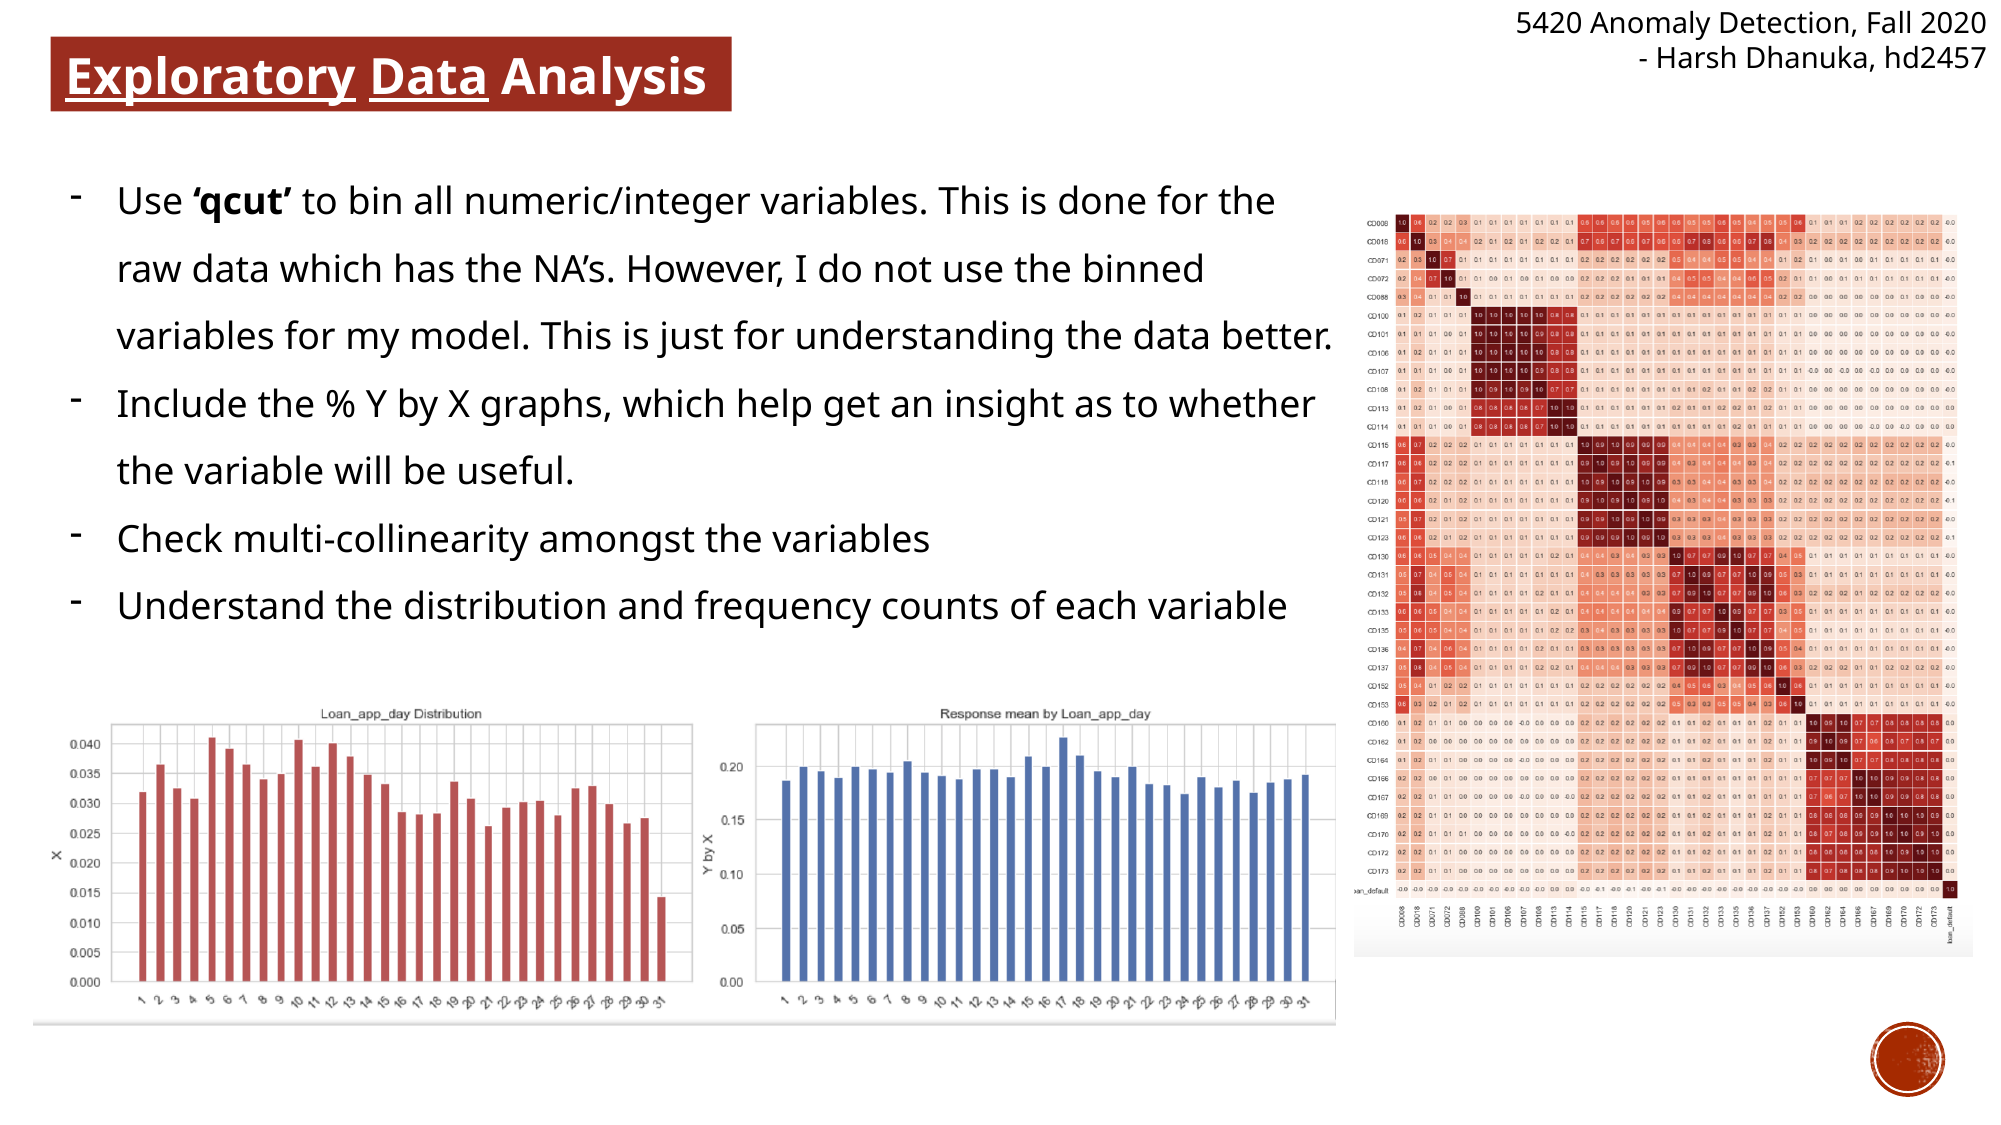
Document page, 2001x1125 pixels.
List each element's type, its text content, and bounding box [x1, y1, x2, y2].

text_box Use ‘qcut’ to bin all numeric/integer variables. This is done for the raw data which has the NA’s. However, I do not use the binned variables for my model. This is just for understanding the data better. Include the % Y by X graphs, which help get an insight as to whether the variable will be useful. Check multi-collinearity amongst the variables Understand the distribution and frequency counts of each variable [54, 147, 1358, 635]
text_box 5420 Anomaly Detection, Fall 2020 - Harsh Dhanuka, hd2457 [1357, 0, 2000, 83]
text_box Exploratory Data Analysis [50, 36, 732, 112]
picture [33, 689, 1336, 1026]
picture [1354, 208, 1973, 957]
